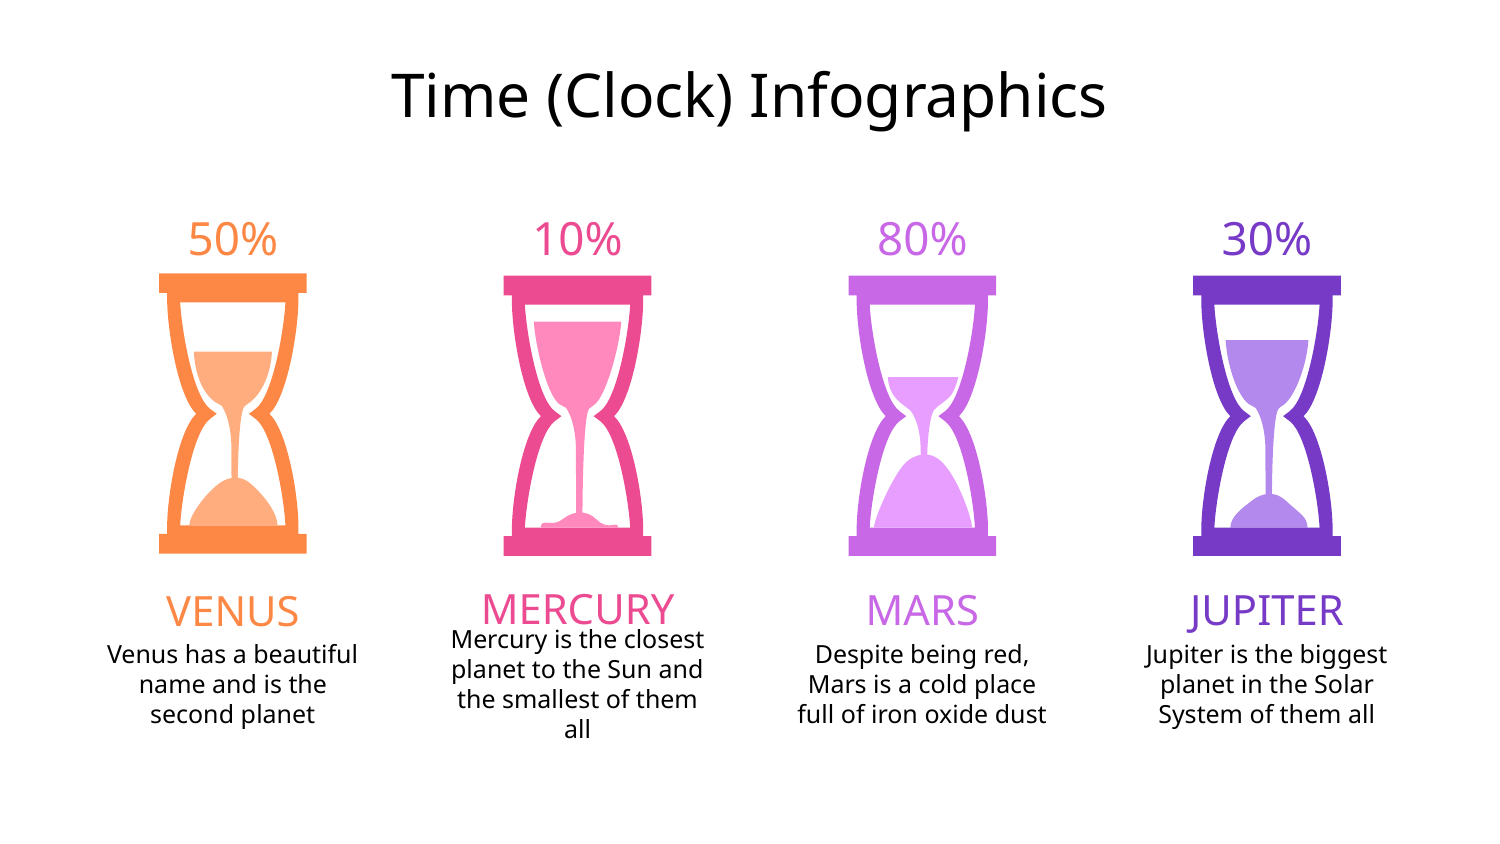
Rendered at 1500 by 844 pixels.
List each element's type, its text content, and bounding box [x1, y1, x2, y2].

text_box 10% [503, 190, 652, 275]
text_box VENUS [87, 596, 379, 624]
text_box 50% [158, 190, 308, 273]
text_box Venus has a beautiful name and is the second planet [87, 636, 379, 731]
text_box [503, 275, 652, 557]
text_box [158, 273, 307, 554]
text_box JUPITER [1121, 594, 1413, 622]
text_box 80% [847, 190, 997, 275]
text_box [1192, 275, 1341, 557]
text_box MERCURY [432, 594, 724, 622]
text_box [848, 275, 997, 557]
title Time (Clock) Infographics [75, 70, 1425, 117]
text_box Despite being red, Mars is a cold place full of iron oxide dust [777, 636, 1068, 731]
text_box Mercury is the closest planet to the Sun and the smallest of them all [432, 636, 724, 731]
text_box MARS [776, 594, 1068, 623]
text_box Jupiter is the biggest planet in the Solar System of them all [1121, 636, 1413, 731]
text_box 30% [1192, 190, 1342, 276]
